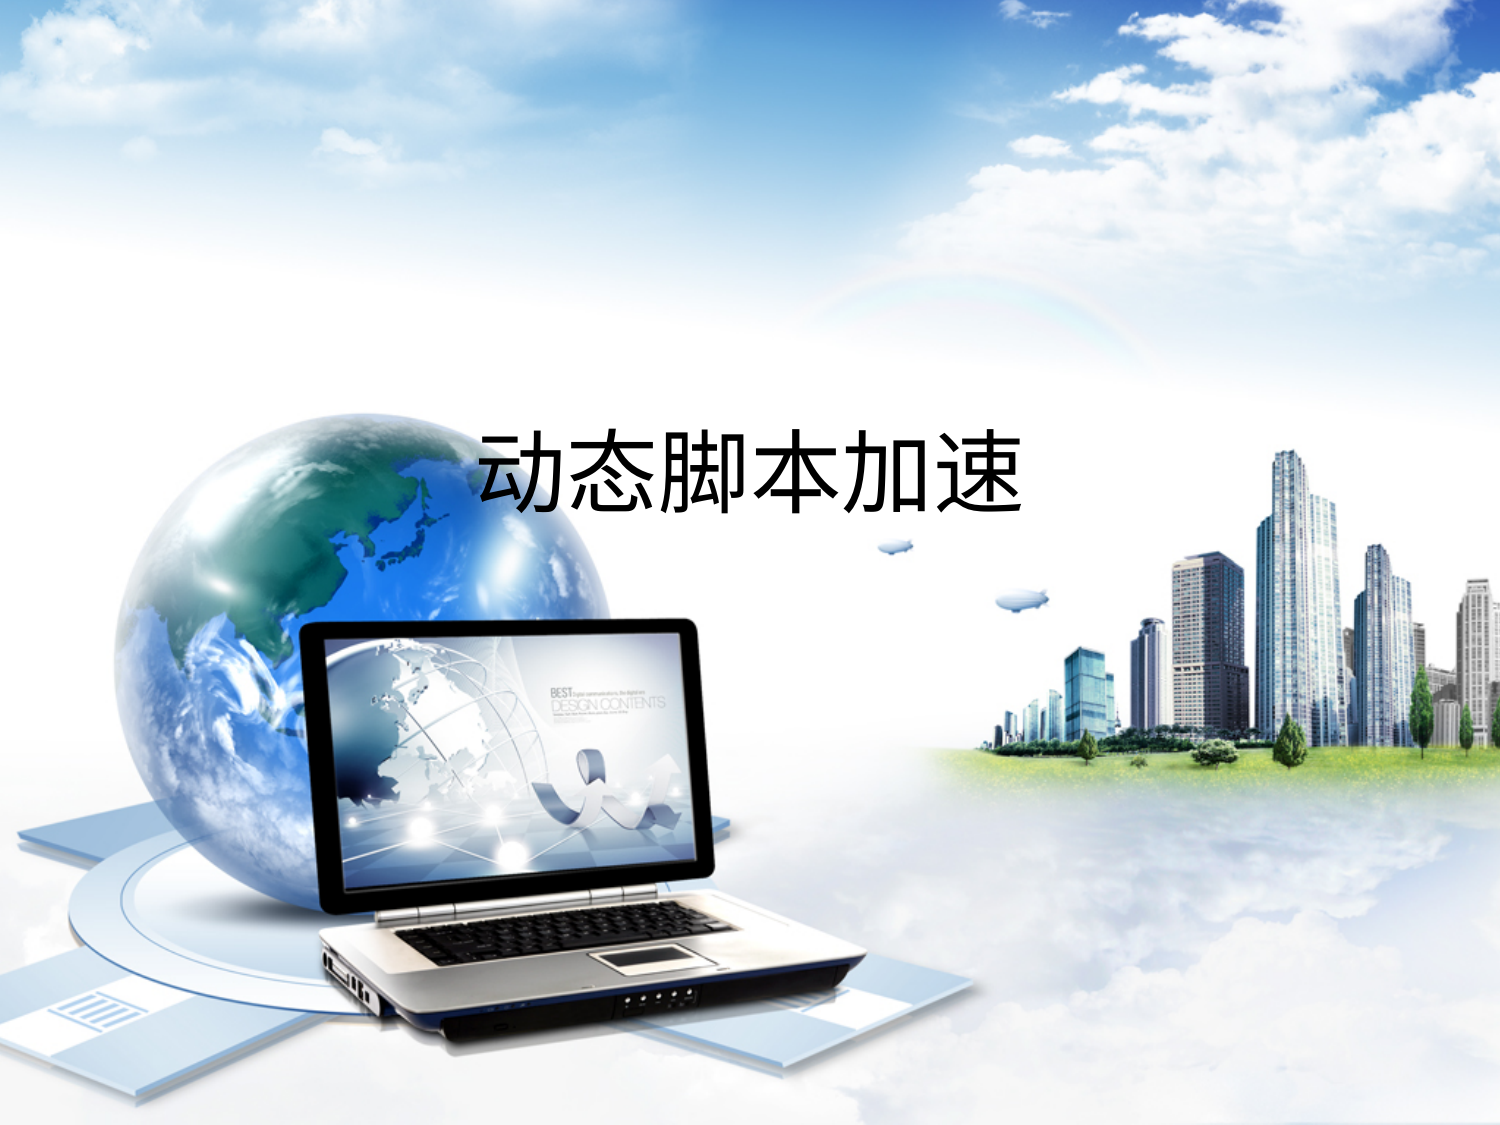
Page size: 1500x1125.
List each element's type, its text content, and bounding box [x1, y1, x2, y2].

picture [0, 0, 1500, 1125]
title 动态脚本加速 [112, 349, 1388, 591]
